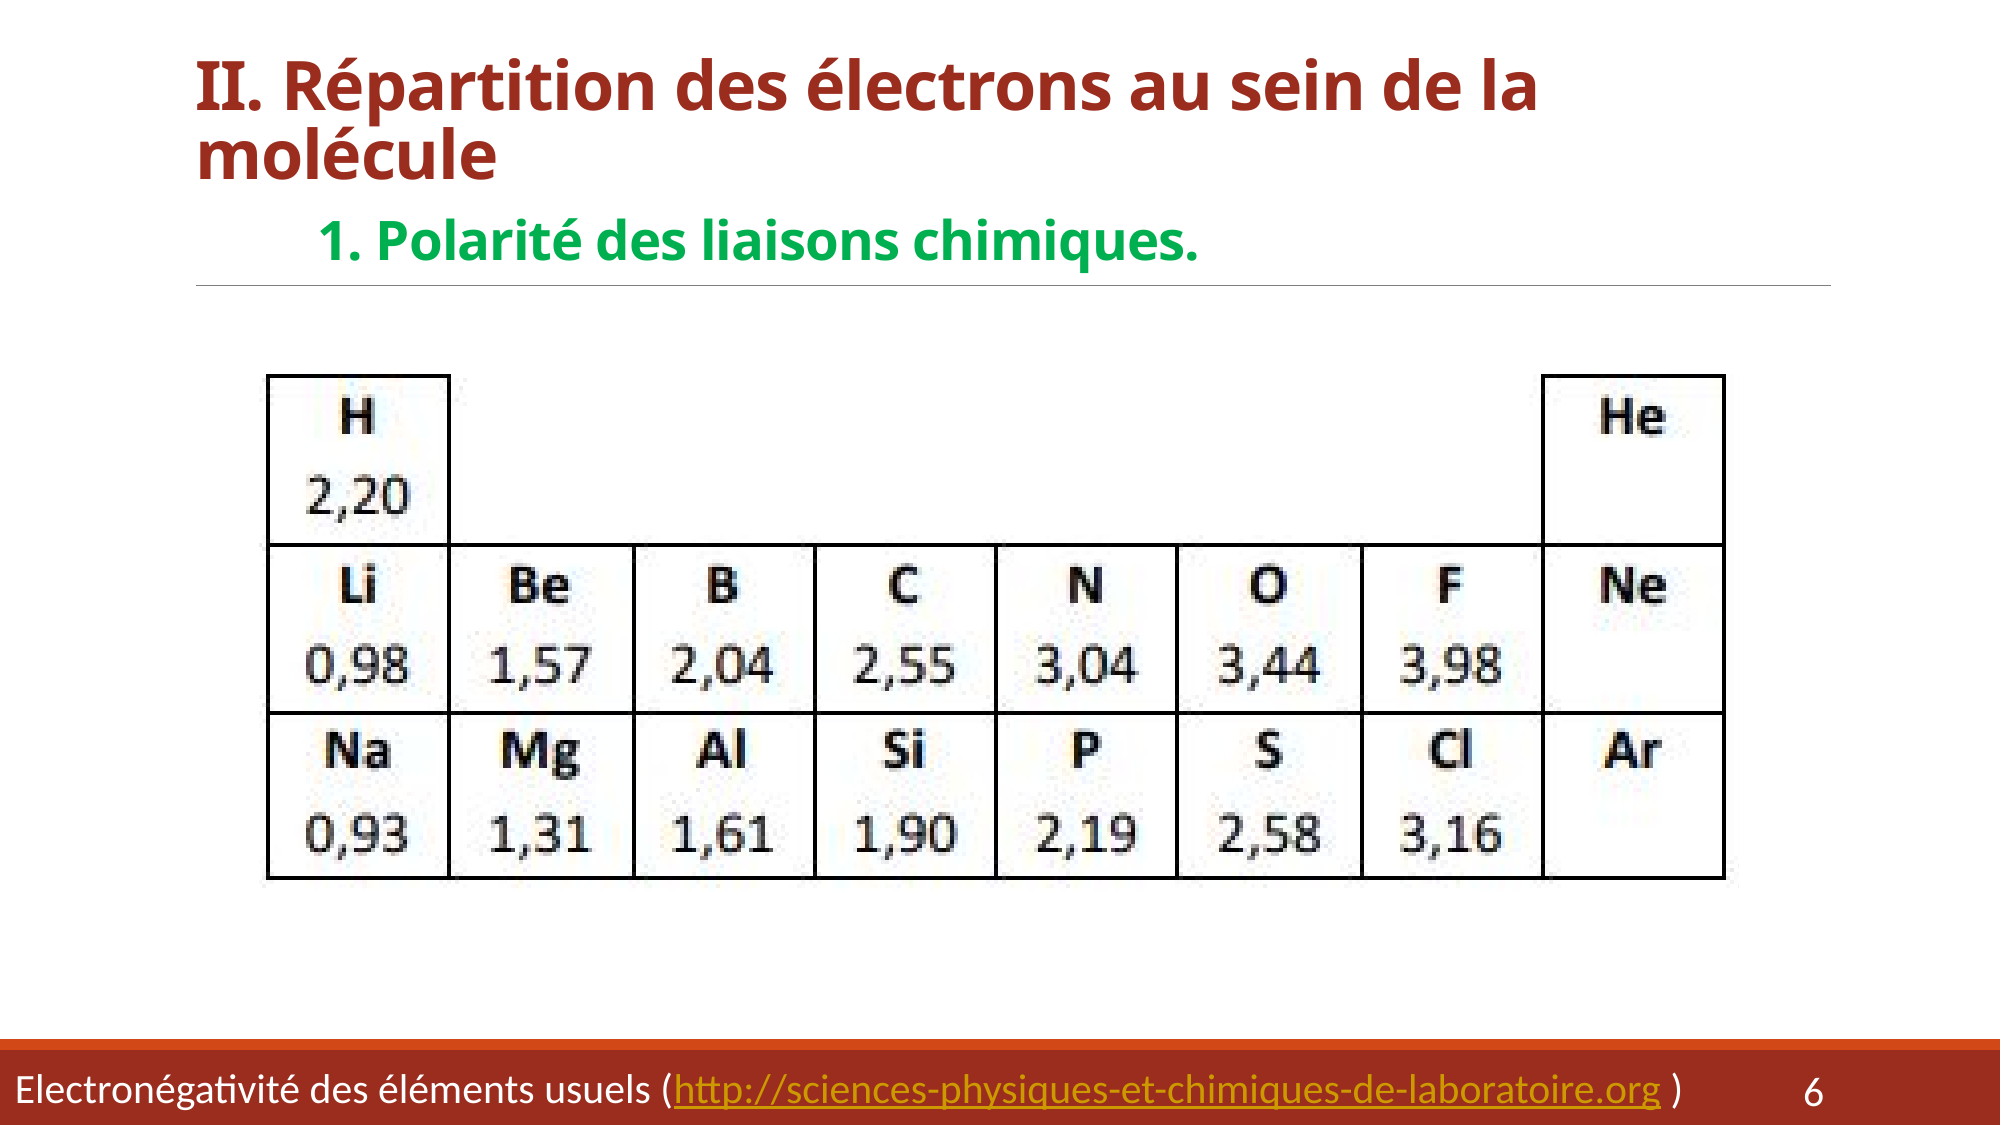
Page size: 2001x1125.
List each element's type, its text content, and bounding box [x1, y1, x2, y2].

text_box II. Répartition des électrons au sein de la molécule 1. Polarité des liaisons chimiques. [179, 46, 1830, 285]
text_box Electronégativité des éléments usuels (http://sciences-physiques-et-chimiques-de-laboratoire.org ) [0, 1053, 1860, 1119]
picture [258, 365, 1740, 894]
